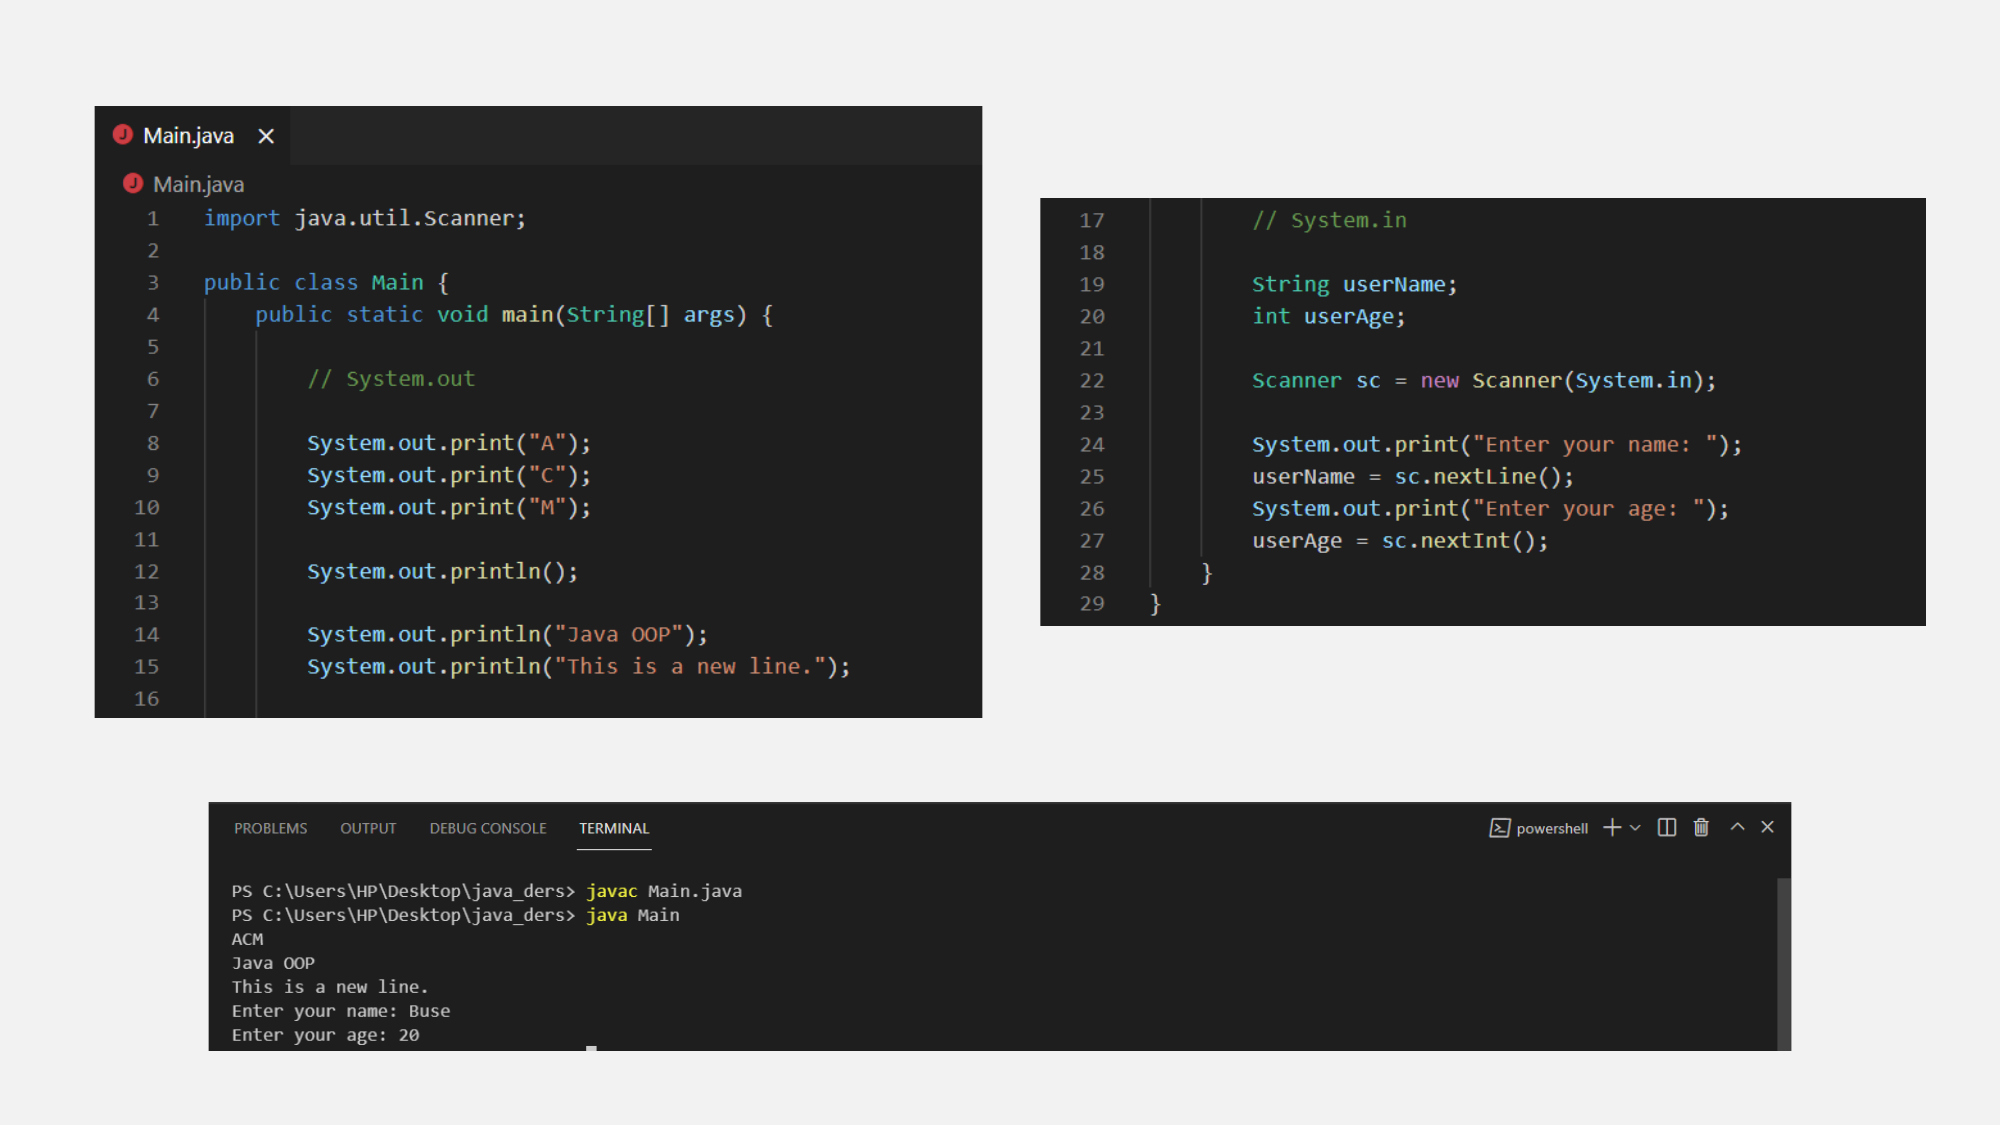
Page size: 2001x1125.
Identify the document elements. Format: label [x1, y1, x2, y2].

picture [1040, 198, 1926, 626]
picture [94, 106, 983, 718]
picture [208, 802, 1792, 1051]
